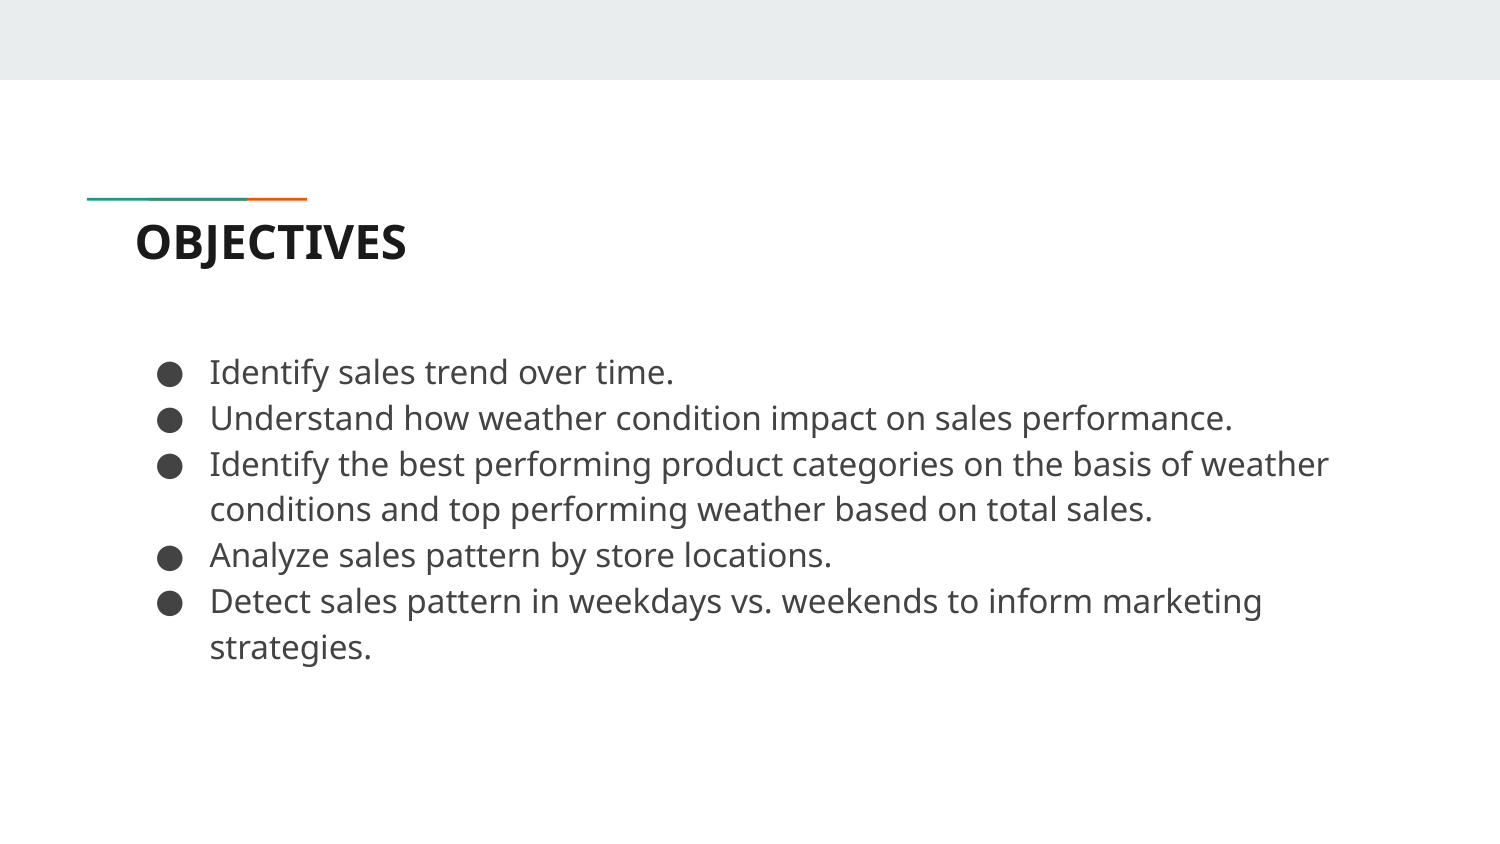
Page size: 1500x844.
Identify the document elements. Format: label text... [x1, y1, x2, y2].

title OBJECTIVES [119, 197, 1381, 285]
list Identify sales trend over time. Understand how weather condition impact on sales performance. Identify the best performing product categories on the basis of weather conditions and top performing weather based on total sales. Analyze sales pattern by store locations. Detect sales pattern in weekdays vs. weekends to inform marketing strategies. [119, 330, 1381, 743]
